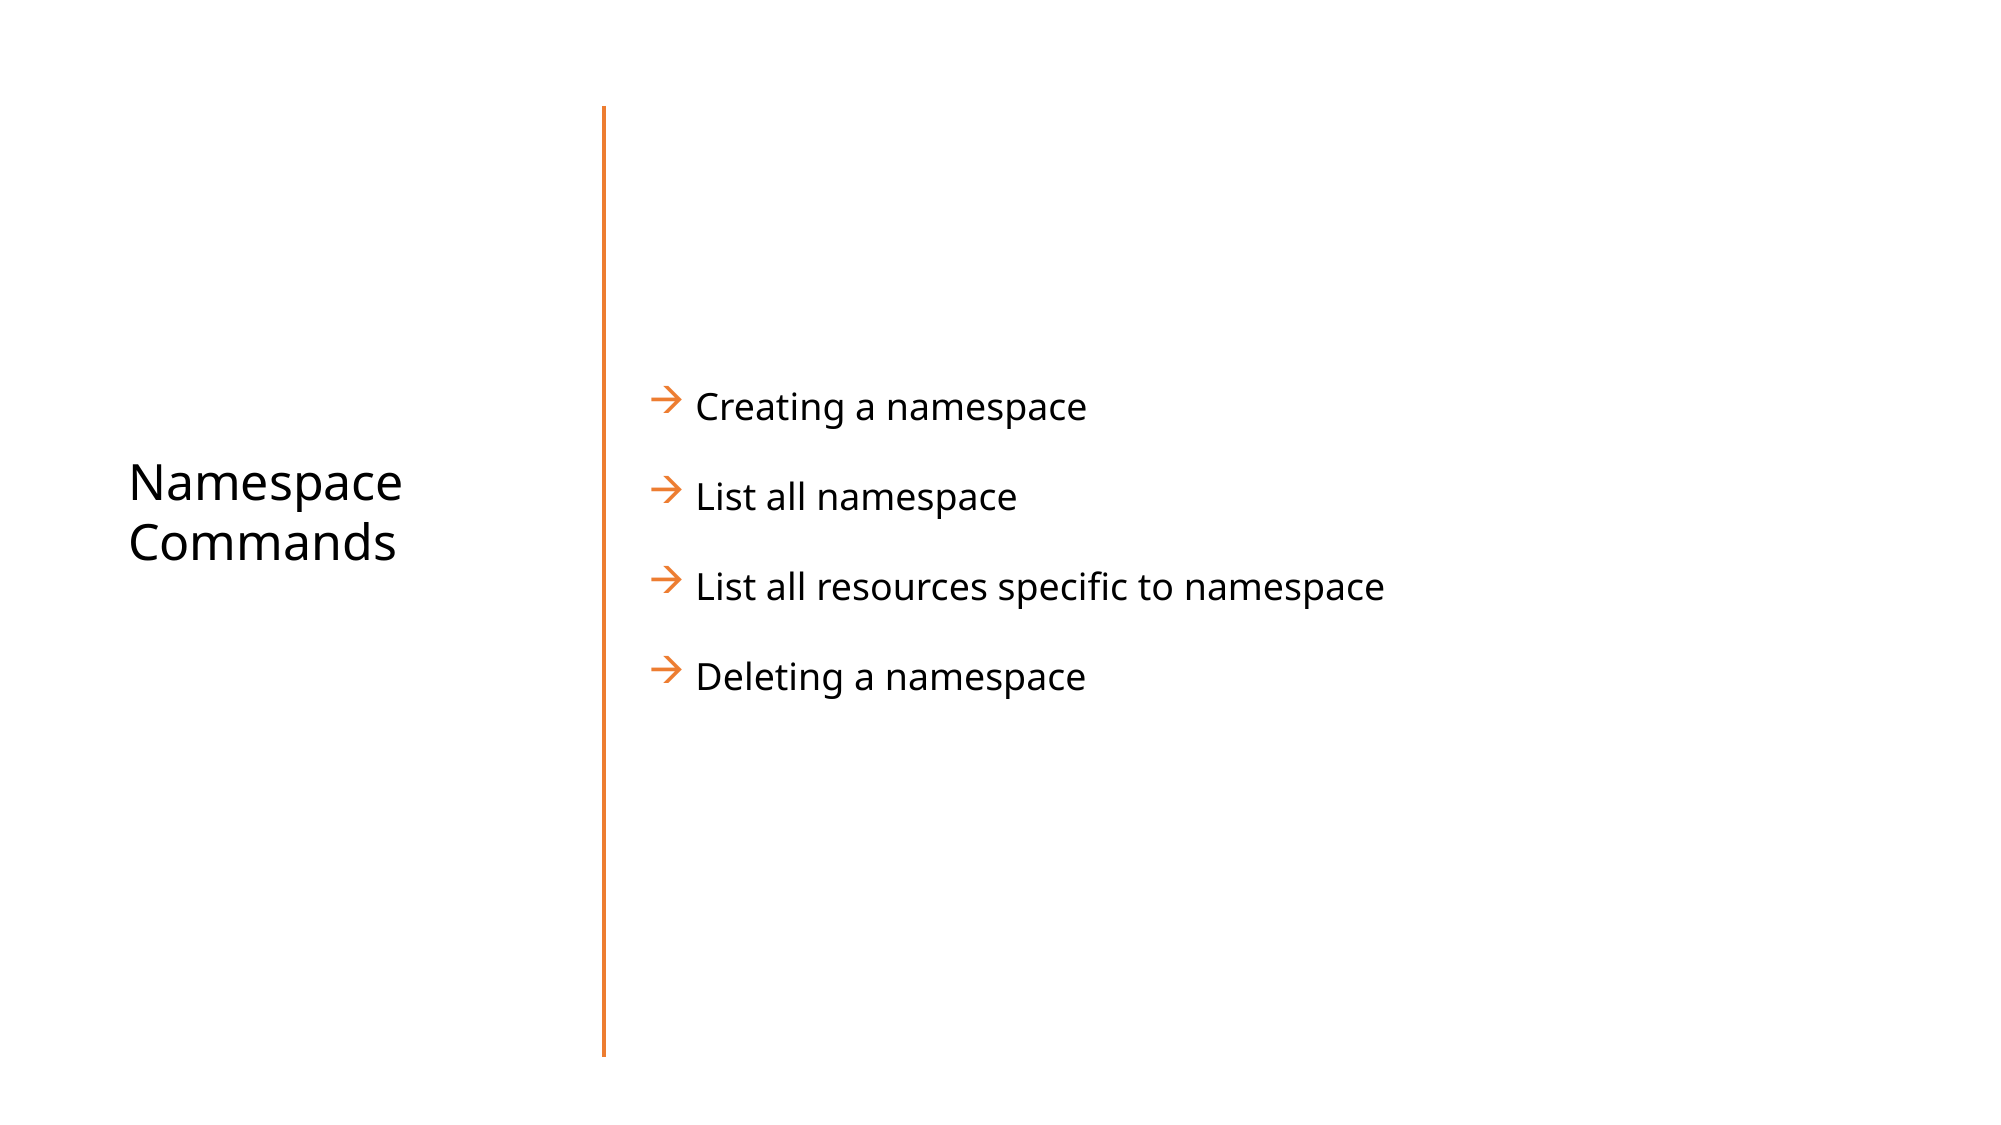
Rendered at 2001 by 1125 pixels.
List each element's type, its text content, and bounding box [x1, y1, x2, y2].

text_box Creating a namespace List all namespace List all resources specific to namespace Deleting a namespace [633, 330, 1887, 795]
text_box Namespace Commands [113, 443, 559, 578]
